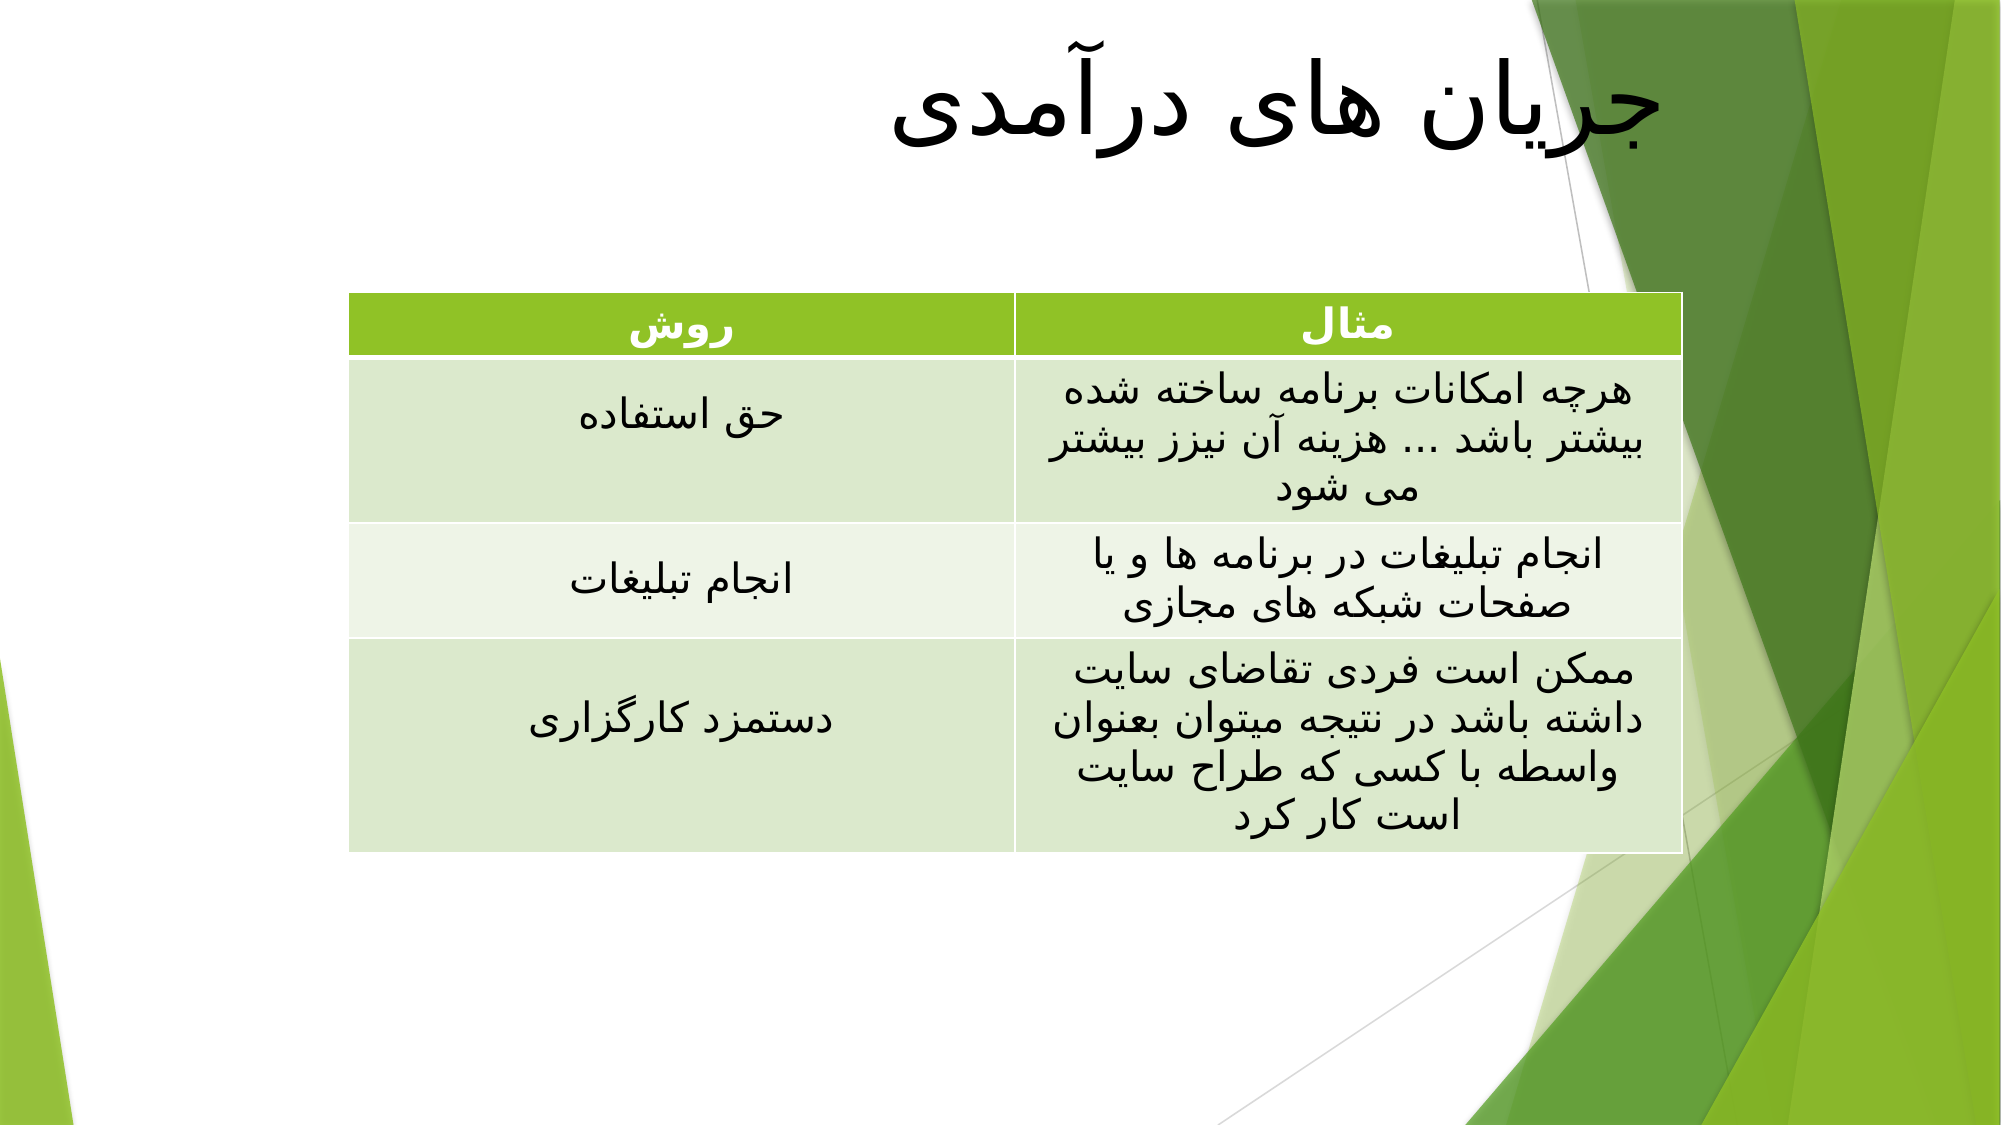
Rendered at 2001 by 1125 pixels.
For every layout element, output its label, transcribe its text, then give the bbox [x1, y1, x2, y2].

table_header مثال [1016, 293, 1681, 355]
table_cell انجام تبلیغات [349, 524, 1014, 637]
table_cell حق استفاده [349, 360, 1014, 522]
table_header روش [349, 293, 1014, 355]
table_cell هرچه امکانات برنامه ساخته شده بیشتر باشد ... هزینه آن نیزز بیشتر می شود [1016, 360, 1681, 522]
table_cell دستمزد کارگزاری [349, 639, 1014, 852]
table_cell انجام تبلیغات در برنامه ها و یا صفحات شبکه های مجازی [1016, 524, 1681, 637]
text_box جریان های درآمدی [507, 26, 1682, 162]
table_cell ممکن است فردی تقاضای سایت داشته باشد در نتیجه میتوان بعنوان واسطه با کسی که طراح سایت است کار کرد [1016, 639, 1681, 852]
